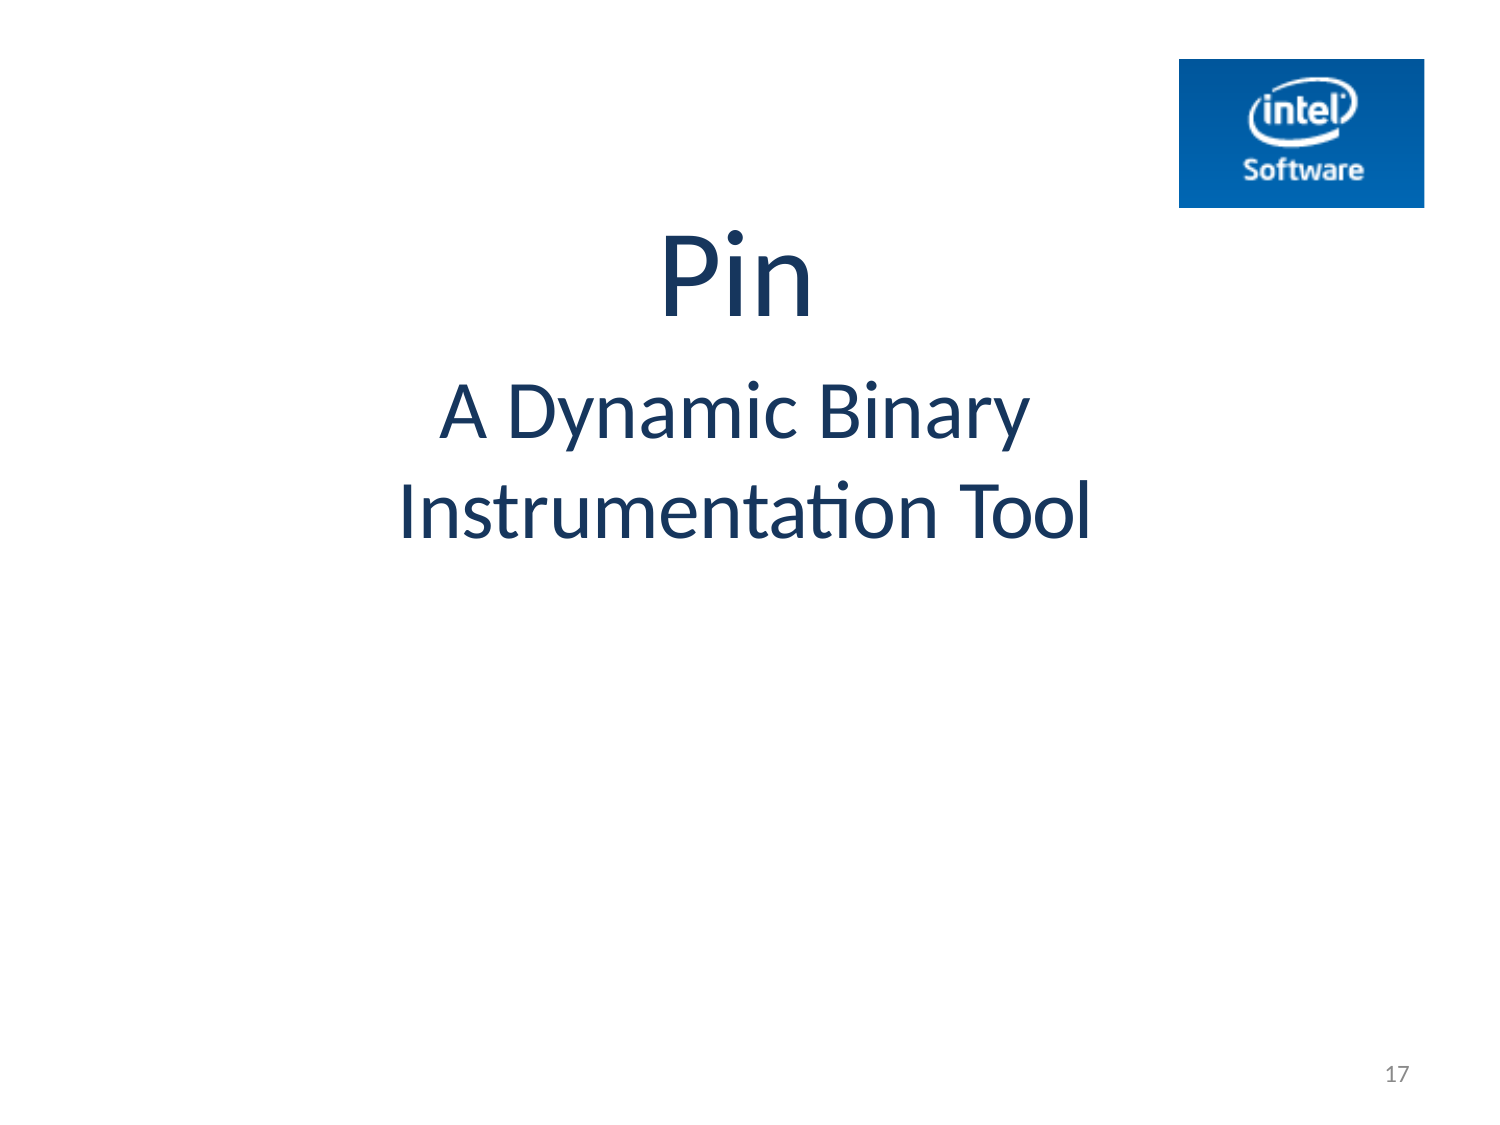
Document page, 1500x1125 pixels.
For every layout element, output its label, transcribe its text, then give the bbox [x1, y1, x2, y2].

title Pin A Dynamic Binary Instrumentation Tool [389, 168, 1101, 556]
slide_number 17 [1071, 927, 1416, 1125]
text_box [1179, 59, 1425, 208]
